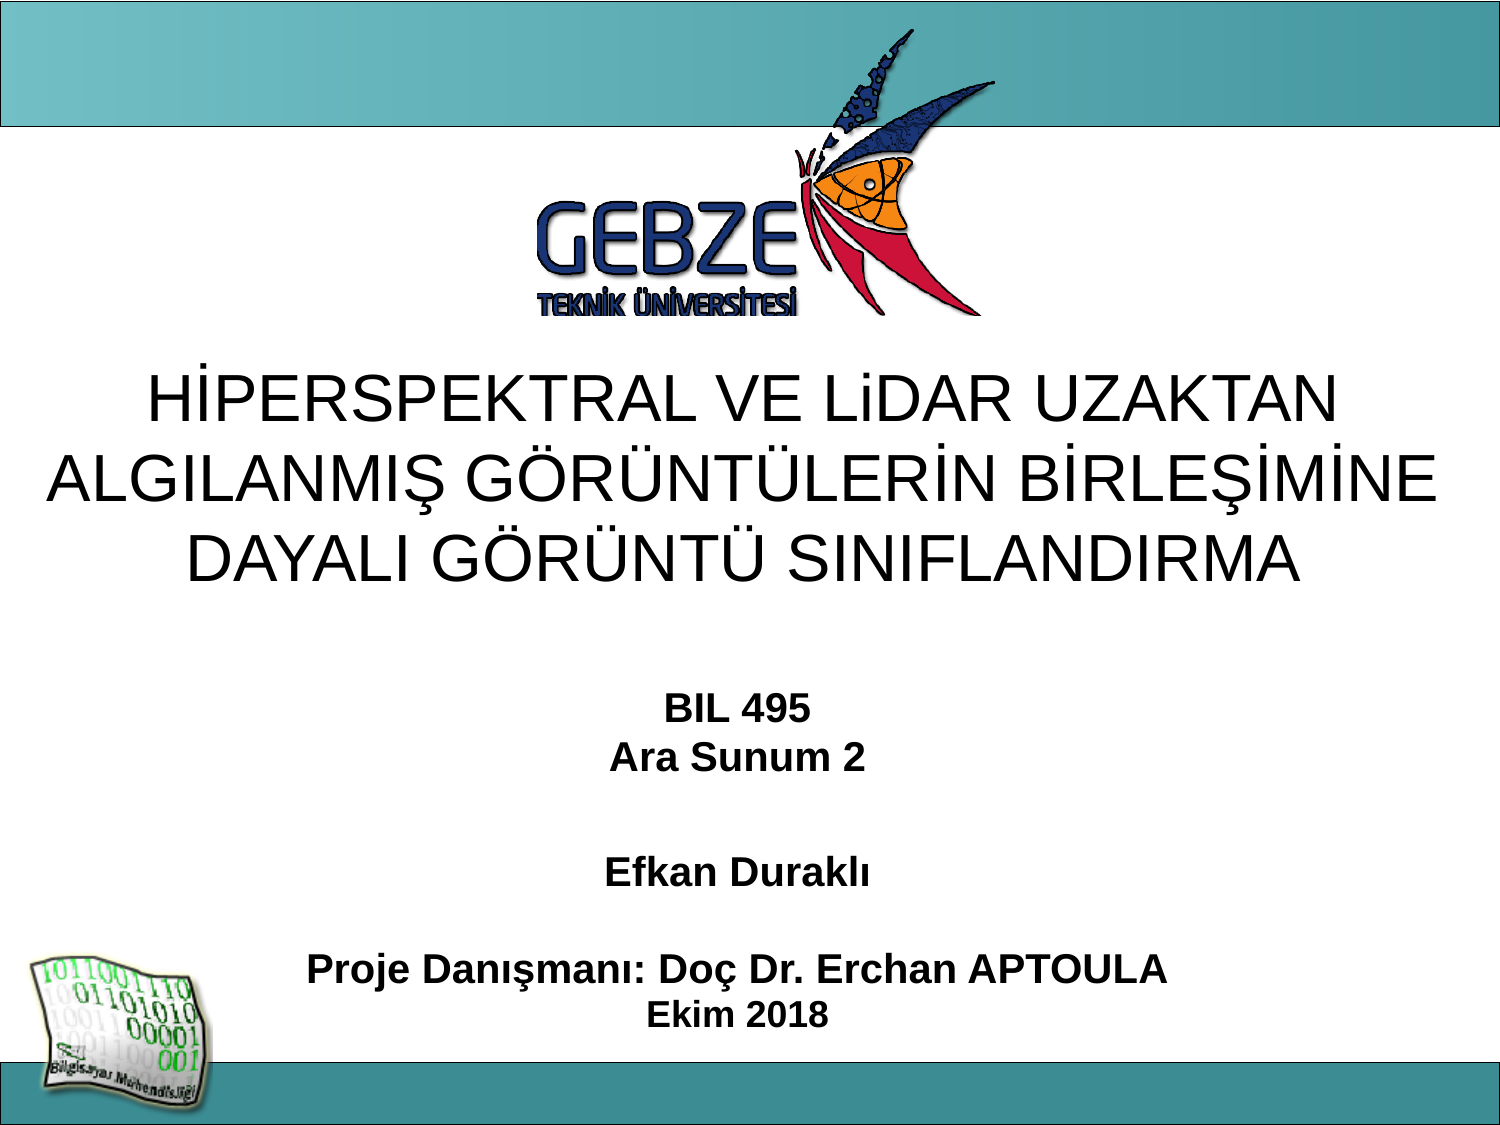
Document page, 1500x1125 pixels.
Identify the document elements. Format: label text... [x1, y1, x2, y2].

subtitle BIL 495 Ara Sunum 2 Efkan Duraklı Proje Danışmanı: Doç Dr. Erchan APTOULA Ekim 2018 [212, 624, 1263, 1125]
picture [537, 29, 995, 316]
picture [24, 937, 212, 1125]
title HİPERSPEKTRAL VE LiDAR UZAKTAN ALGILANMIŞ GÖRÜNTÜLERİN BİRLEŞİMİNE DAYALI GÖRÜNTÜ SINIFLANDIRMA [24, 350, 1463, 600]
